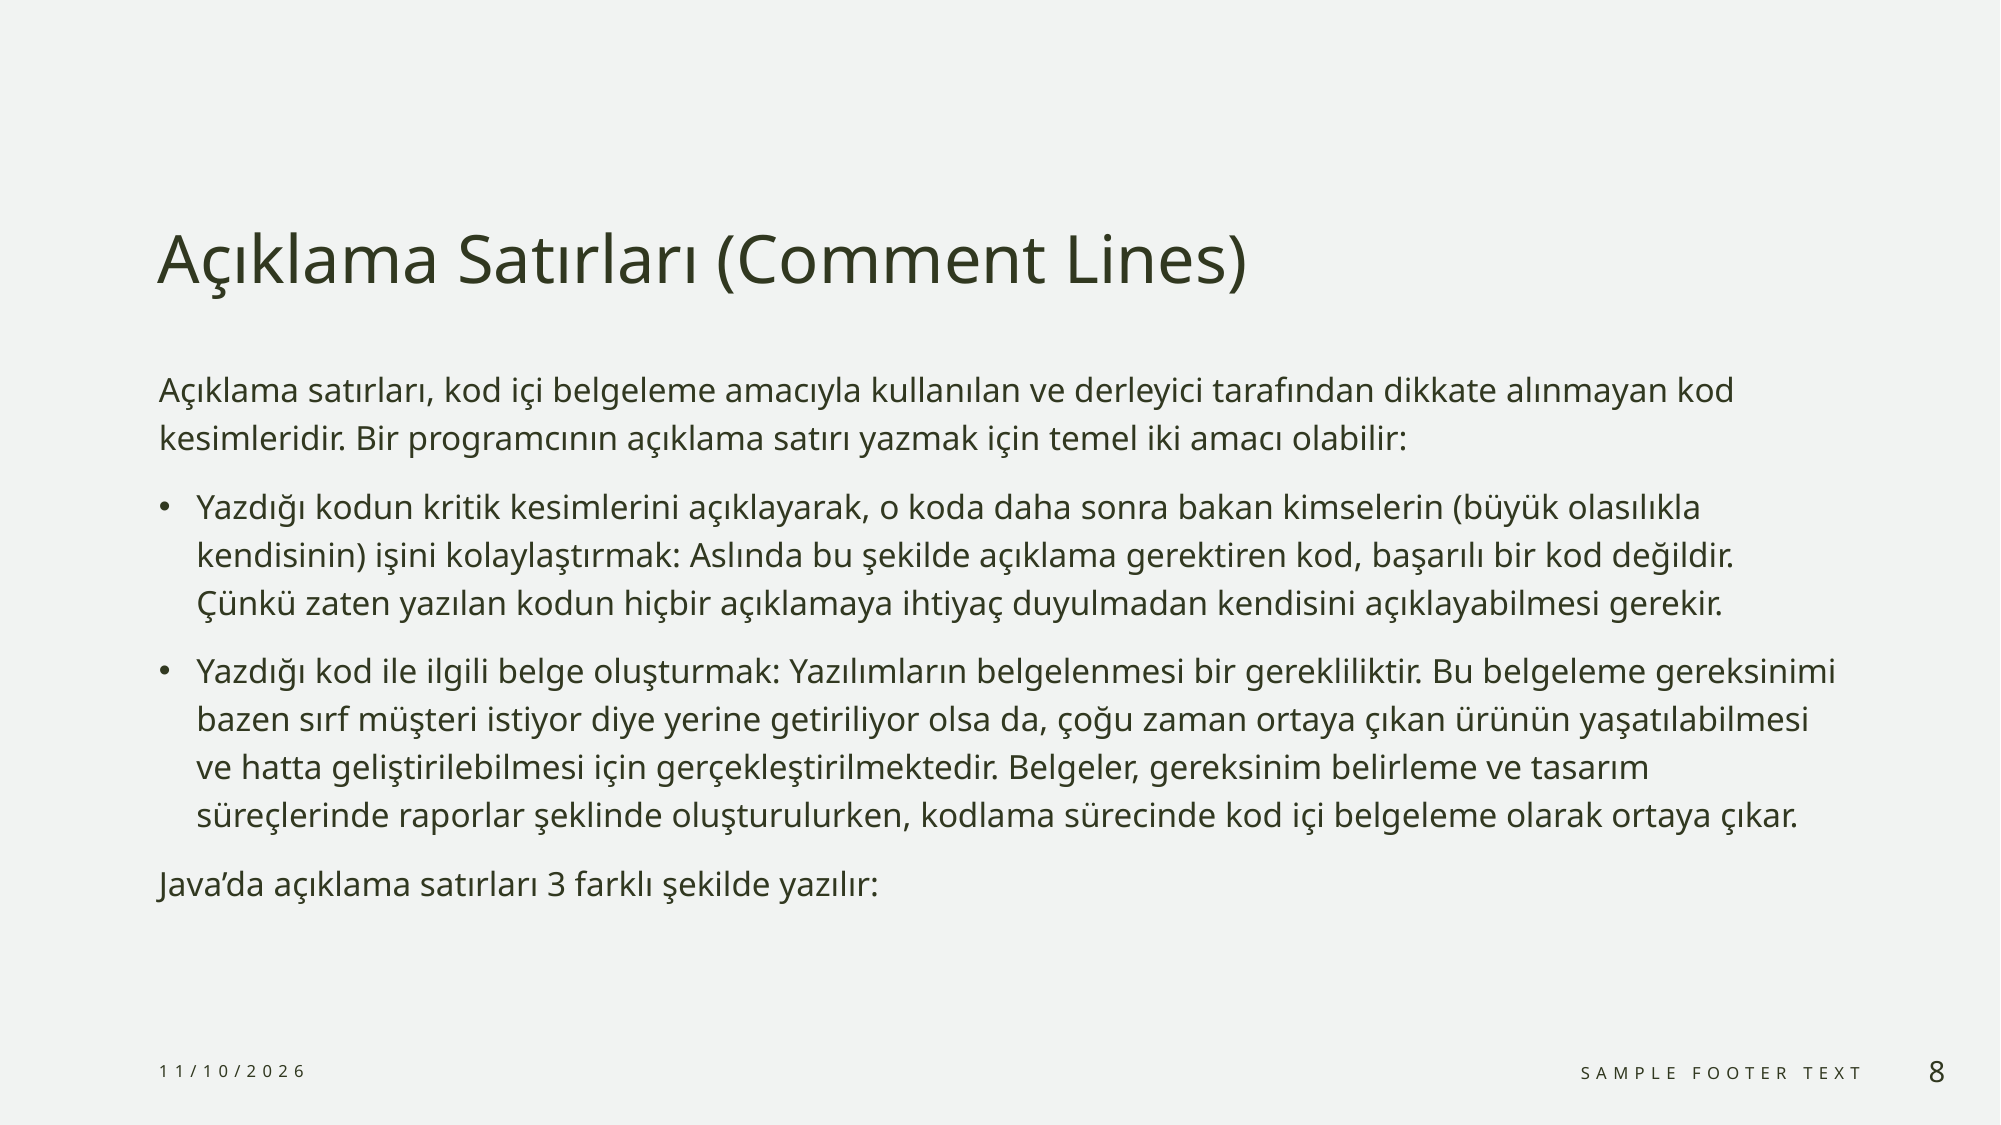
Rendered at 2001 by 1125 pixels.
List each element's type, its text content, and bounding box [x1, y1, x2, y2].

slide_number 8 [1875, 1042, 1961, 1103]
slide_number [143, 1042, 594, 1103]
footer Sample Footer Text [1170, 1042, 1875, 1103]
list Açıklama satırları, kod içi belgeleme amacıyla kullanılan ve derleyici tarafından dikkate alınmayan kod kesimleridir. Bir programcının açıklama satırı yazmak için temel iki amacı olabilir: Yazdığı kodun kritik kesimlerini açıklayarak, o koda daha sonra bakan kimselerin (büyük olasılıkla kendisinin) işini kolaylaştırmak: Aslında bu şekilde açıklama gerektiren kod, başarılı bir kod değildir. Çünkü zaten yazılan kodun hiçbir açıklamaya ihtiyaç duyulmadan kendisini açıklayabilmesi gerekir. Yazdığı kod ile ilgili belge oluşturmak: Yazılımların belgelenmesi bir gerekliliktir. Bu belgeleme gereksinimi bazen sırf müşteri istiyor diye yerine getiriliyor olsa da, çoğu zaman ortaya çıkan ürünün yaşatılabilmesi ve hatta geliştirilebilmesi için gerçekleştirilmektedir. Belgeler, gereksinim belirleme ve tasarım süreçlerinde raporlar şeklinde oluşturulurken, kodlama sürecinde kod içi belgeleme olarak ortaya çıkar. Java’da açıklama satırları 3 farklı şekilde yazılır: [143, 353, 1857, 995]
title Açıklama Satırları (Comment Lines) [142, 96, 1858, 305]
